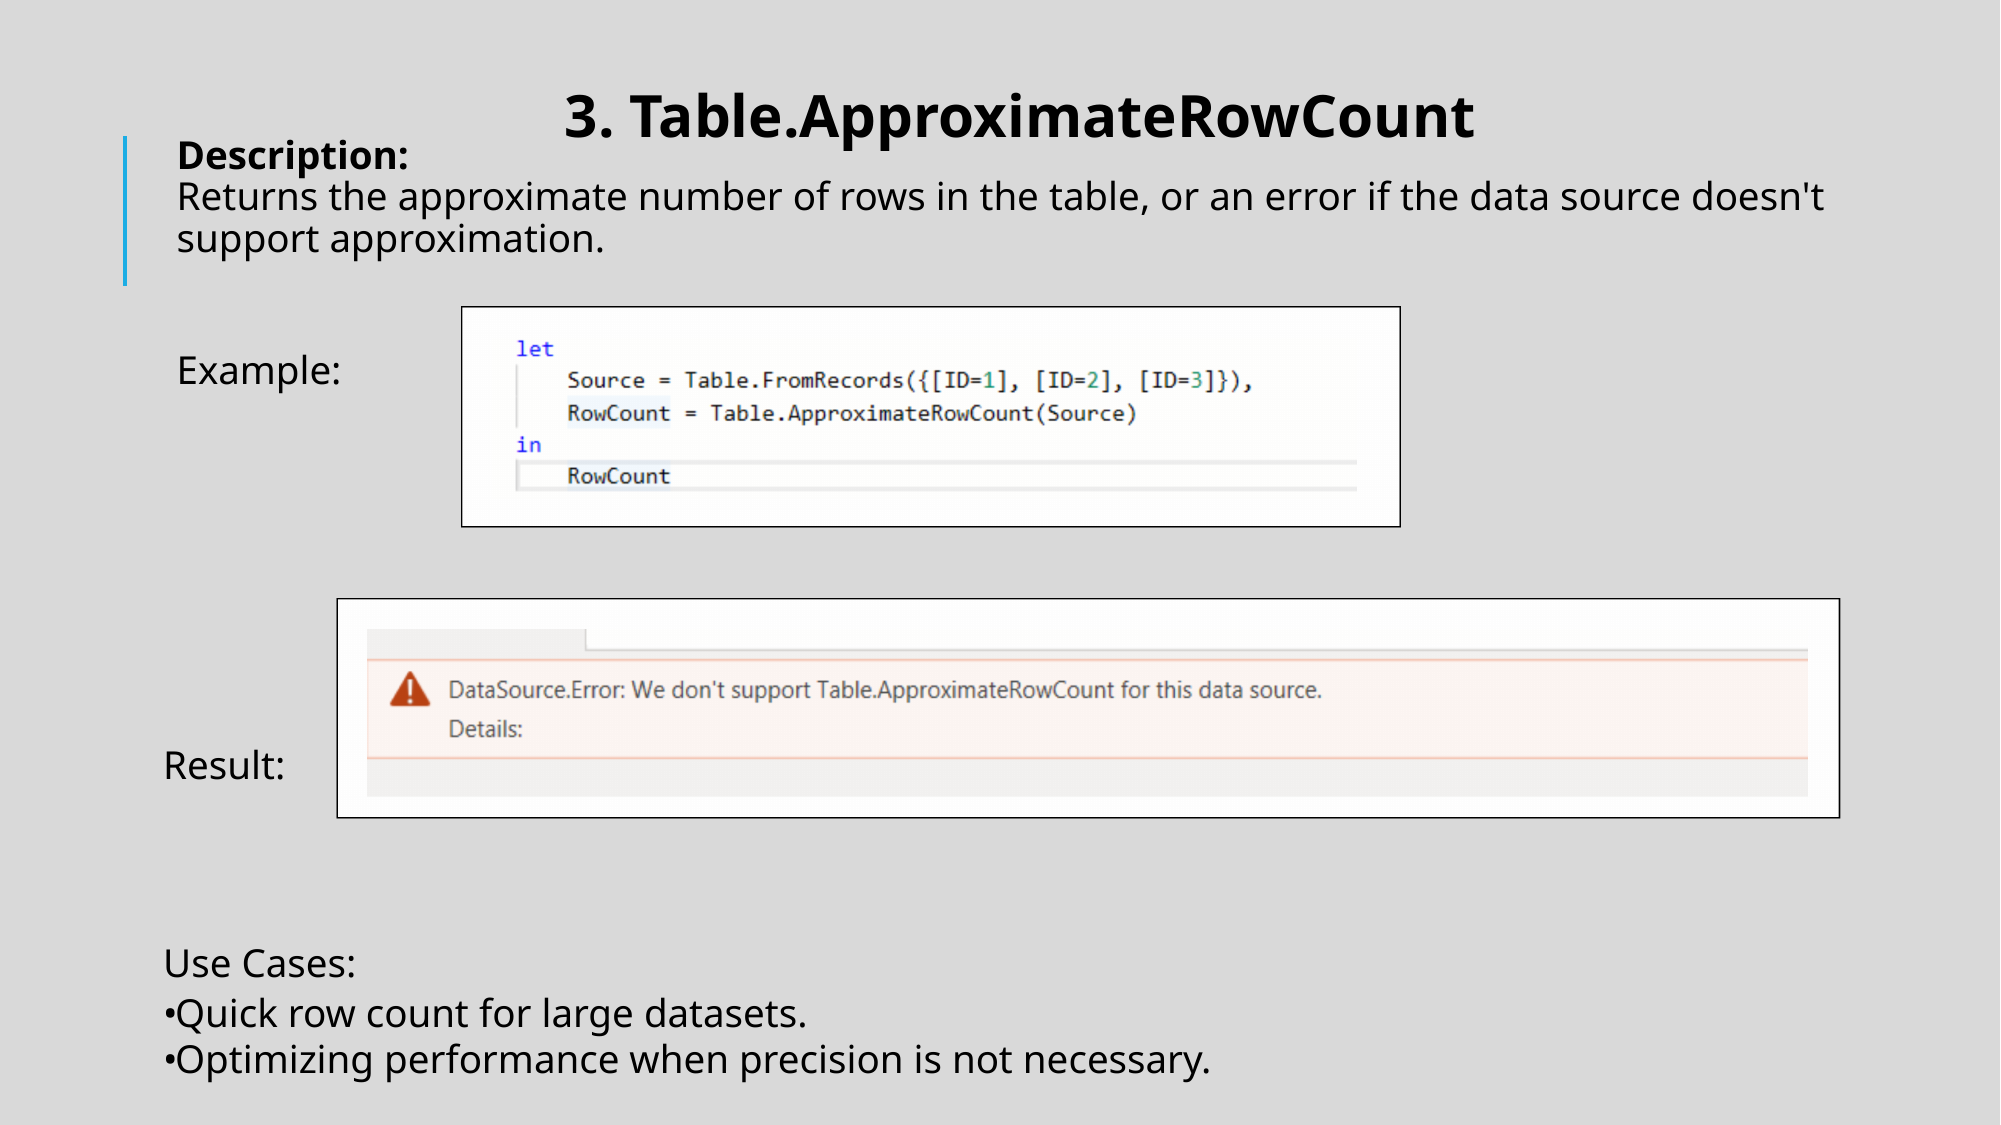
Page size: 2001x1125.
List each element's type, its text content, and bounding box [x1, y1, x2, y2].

picture [321, 582, 1857, 835]
text_box 3. Table.ApproximateRowCount [288, 72, 1752, 157]
picture [445, 290, 1418, 543]
list Description: Returns the approximate number of rows in the table, or an error if the data source doesn't support approximation. Example: Result: Use Cases: Quick row count for large datasets. Optimizing performance when precision is not necessary. [155, 128, 1887, 1091]
